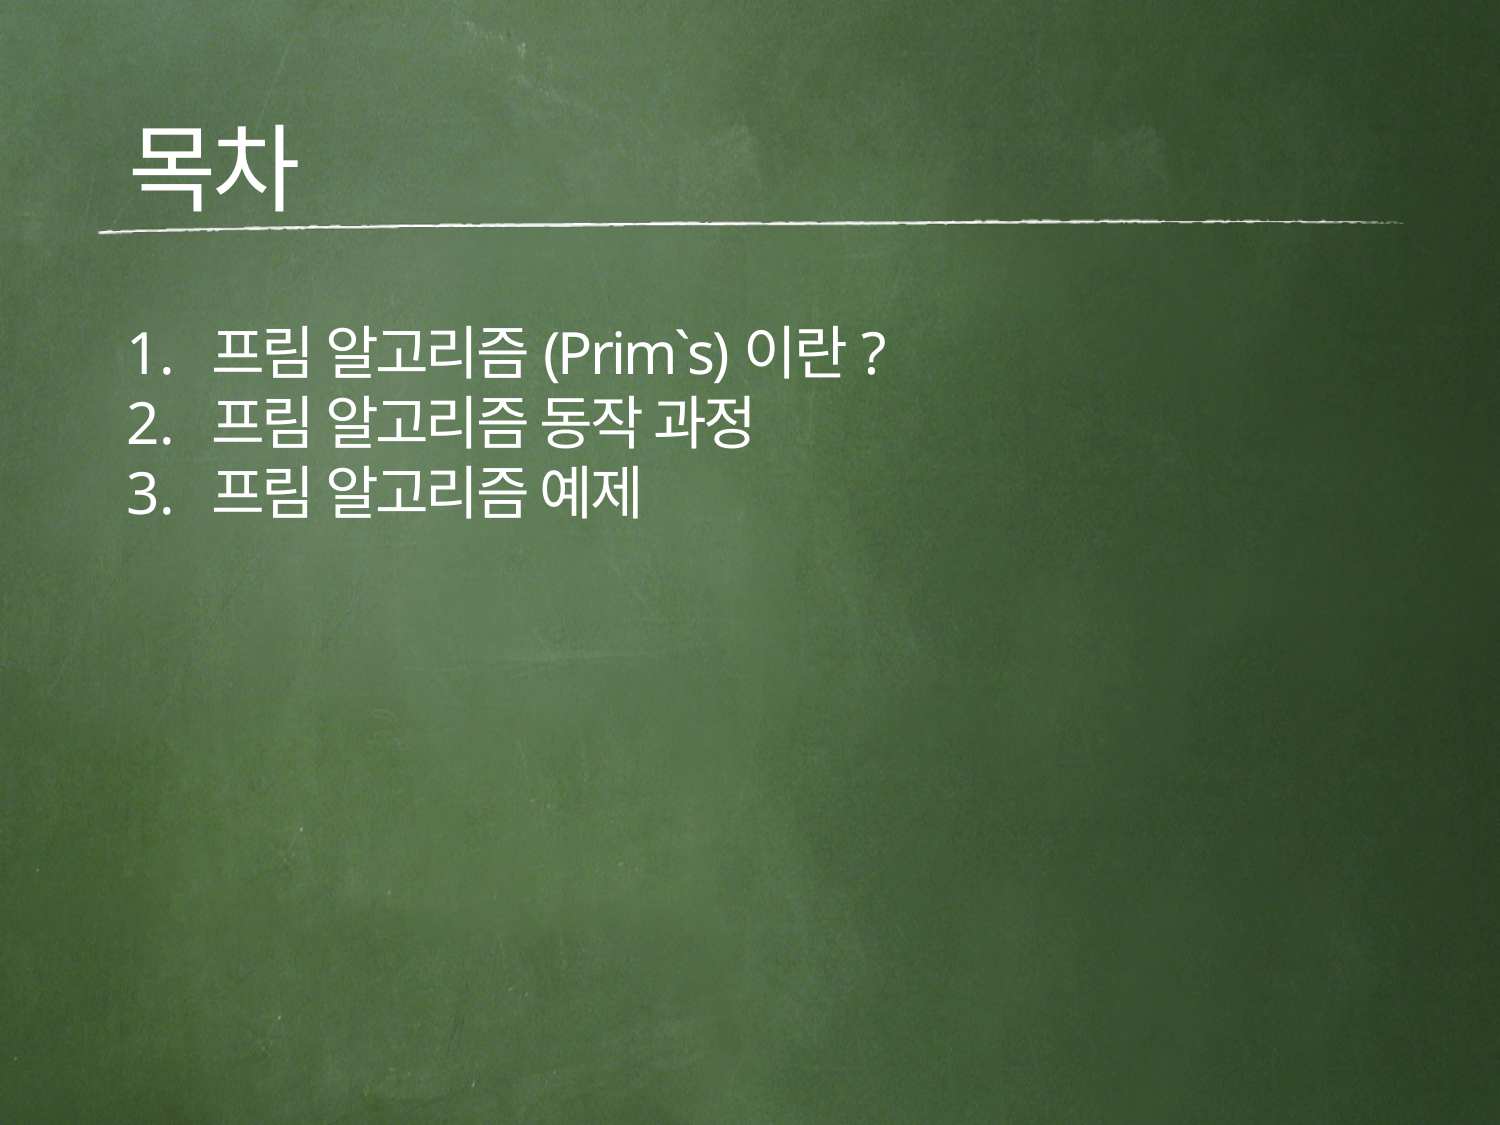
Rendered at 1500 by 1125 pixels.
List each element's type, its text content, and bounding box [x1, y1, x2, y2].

picture [0, 0, 1500, 1125]
text_box 목차 [113, 101, 951, 212]
text_box 프림 알고리즘(Prim`s)이란? 프림 알고리즘 동작 과정 프림 알고리즘 예제 [112, 308, 1400, 534]
